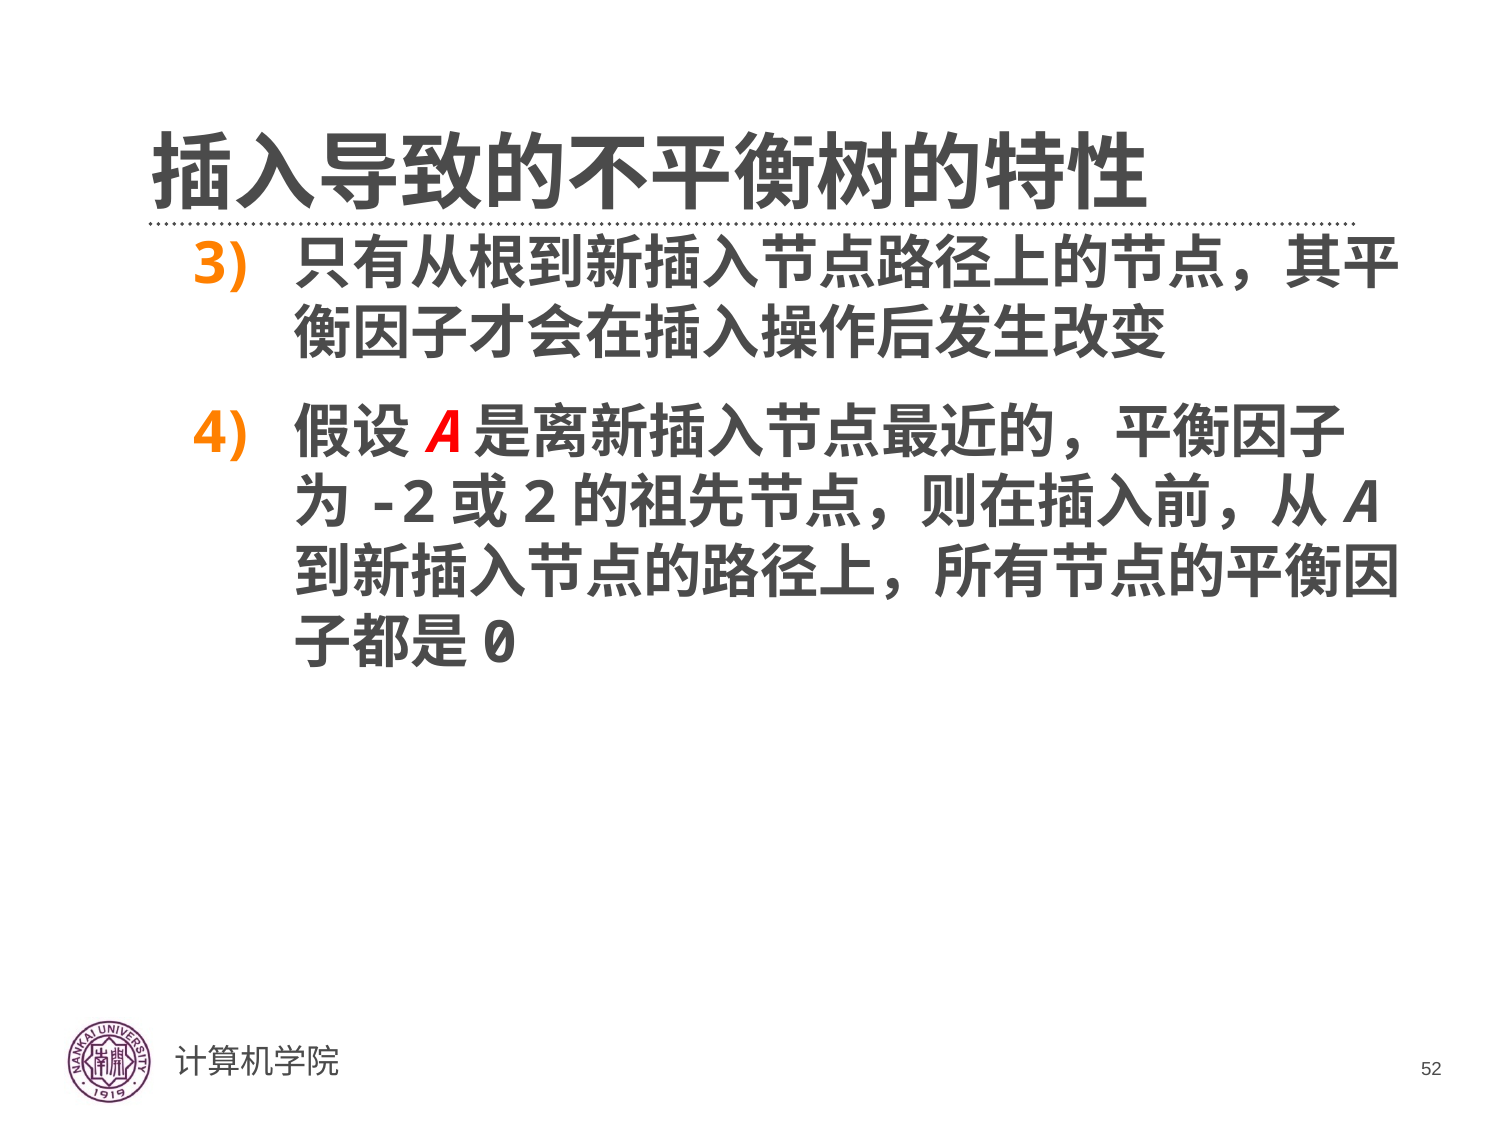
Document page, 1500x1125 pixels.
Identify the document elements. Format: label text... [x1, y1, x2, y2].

slide_number 52 [1308, 1048, 1458, 1093]
title 插入导致的不平衡树的特性 [150, 82, 1360, 221]
picture [64, 1017, 154, 1106]
list 只有从根到新插入节点路径上的节点，其平衡因子才会在插入操作后发生改变 假设A是离新插入节点最近的，平衡因子为-2或2的祖先节点，则在插入前，从A到新插入节点的路径上，所有节点的平衡因子都是0 [193, 224, 1470, 976]
